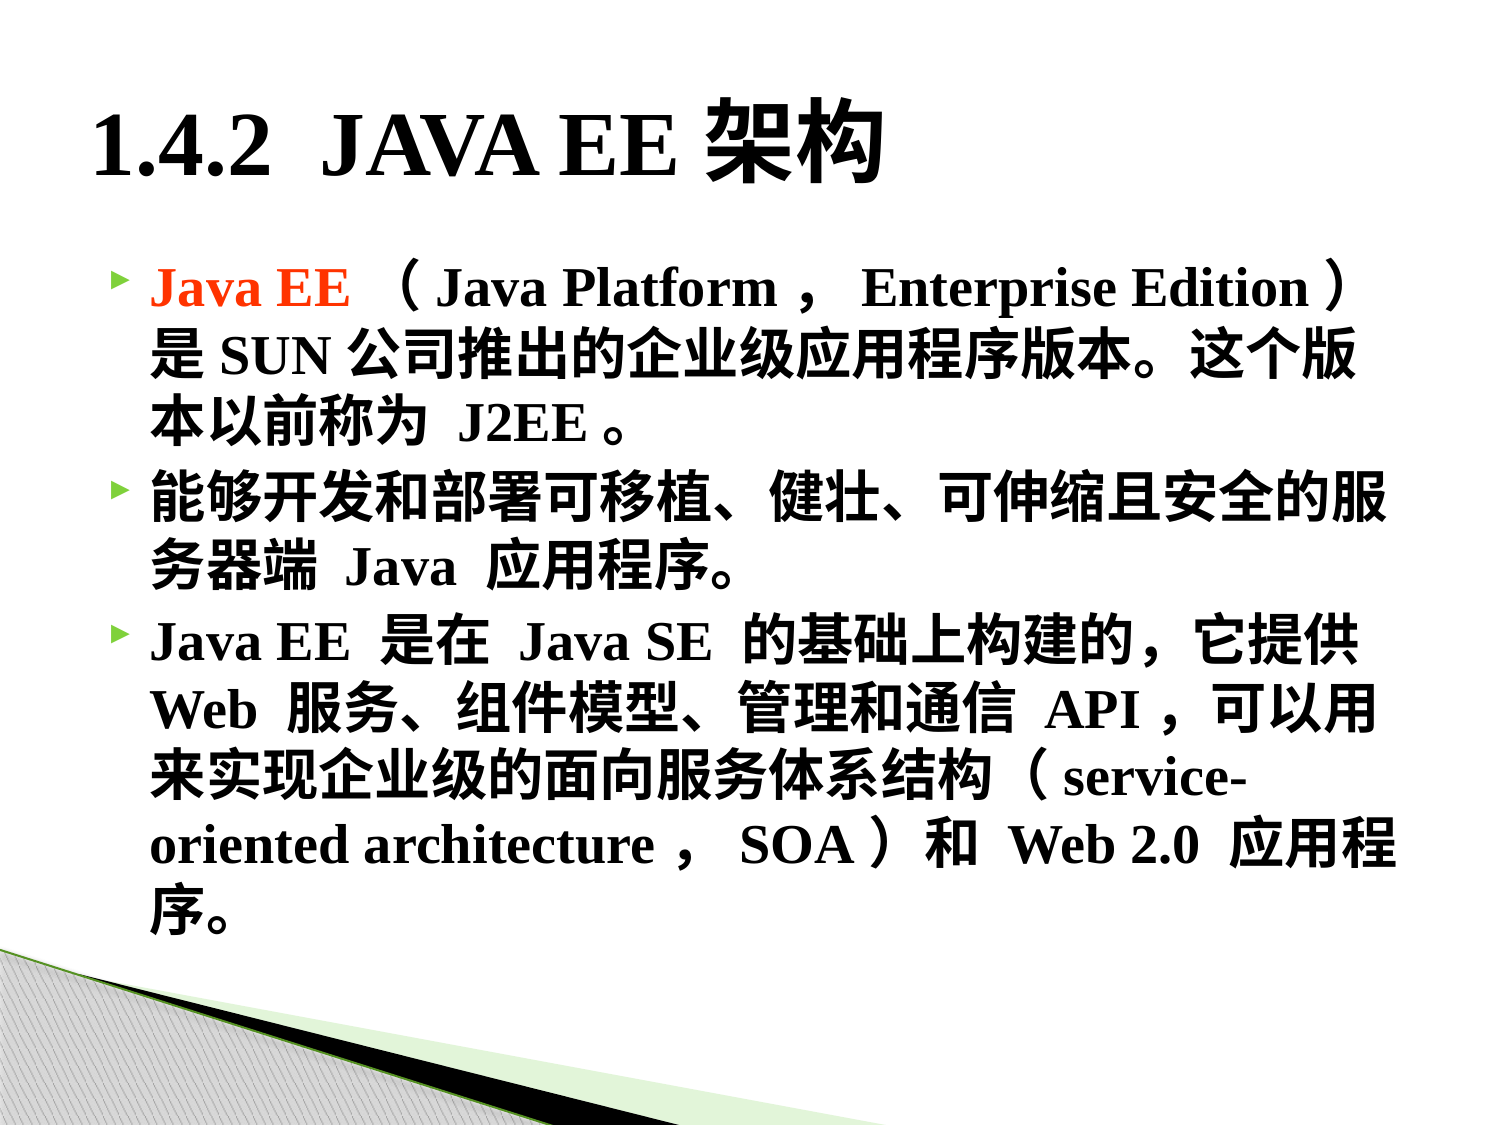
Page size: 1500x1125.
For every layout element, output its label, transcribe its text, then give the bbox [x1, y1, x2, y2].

title 1.4.2 JAVA EE架构 [75, 45, 1425, 233]
list Java EE（Java Platform，Enterprise Edition）是SUN公司推出的企业级应用程序版本。这个版本以前称为 J2EE。 能够开发和部署可移植、健壮、可伸缩且安全的服务器端 Java 应用程序。 Java EE 是在 Java SE 的基础上构建的，它提供 Web 服务、组件模型、管理和通信 API，可以用来实现企业级的面向服务体系结构（service-oriented architecture，SOA）和 Web 2.0 应用程序。 [74, 242, 1426, 986]
